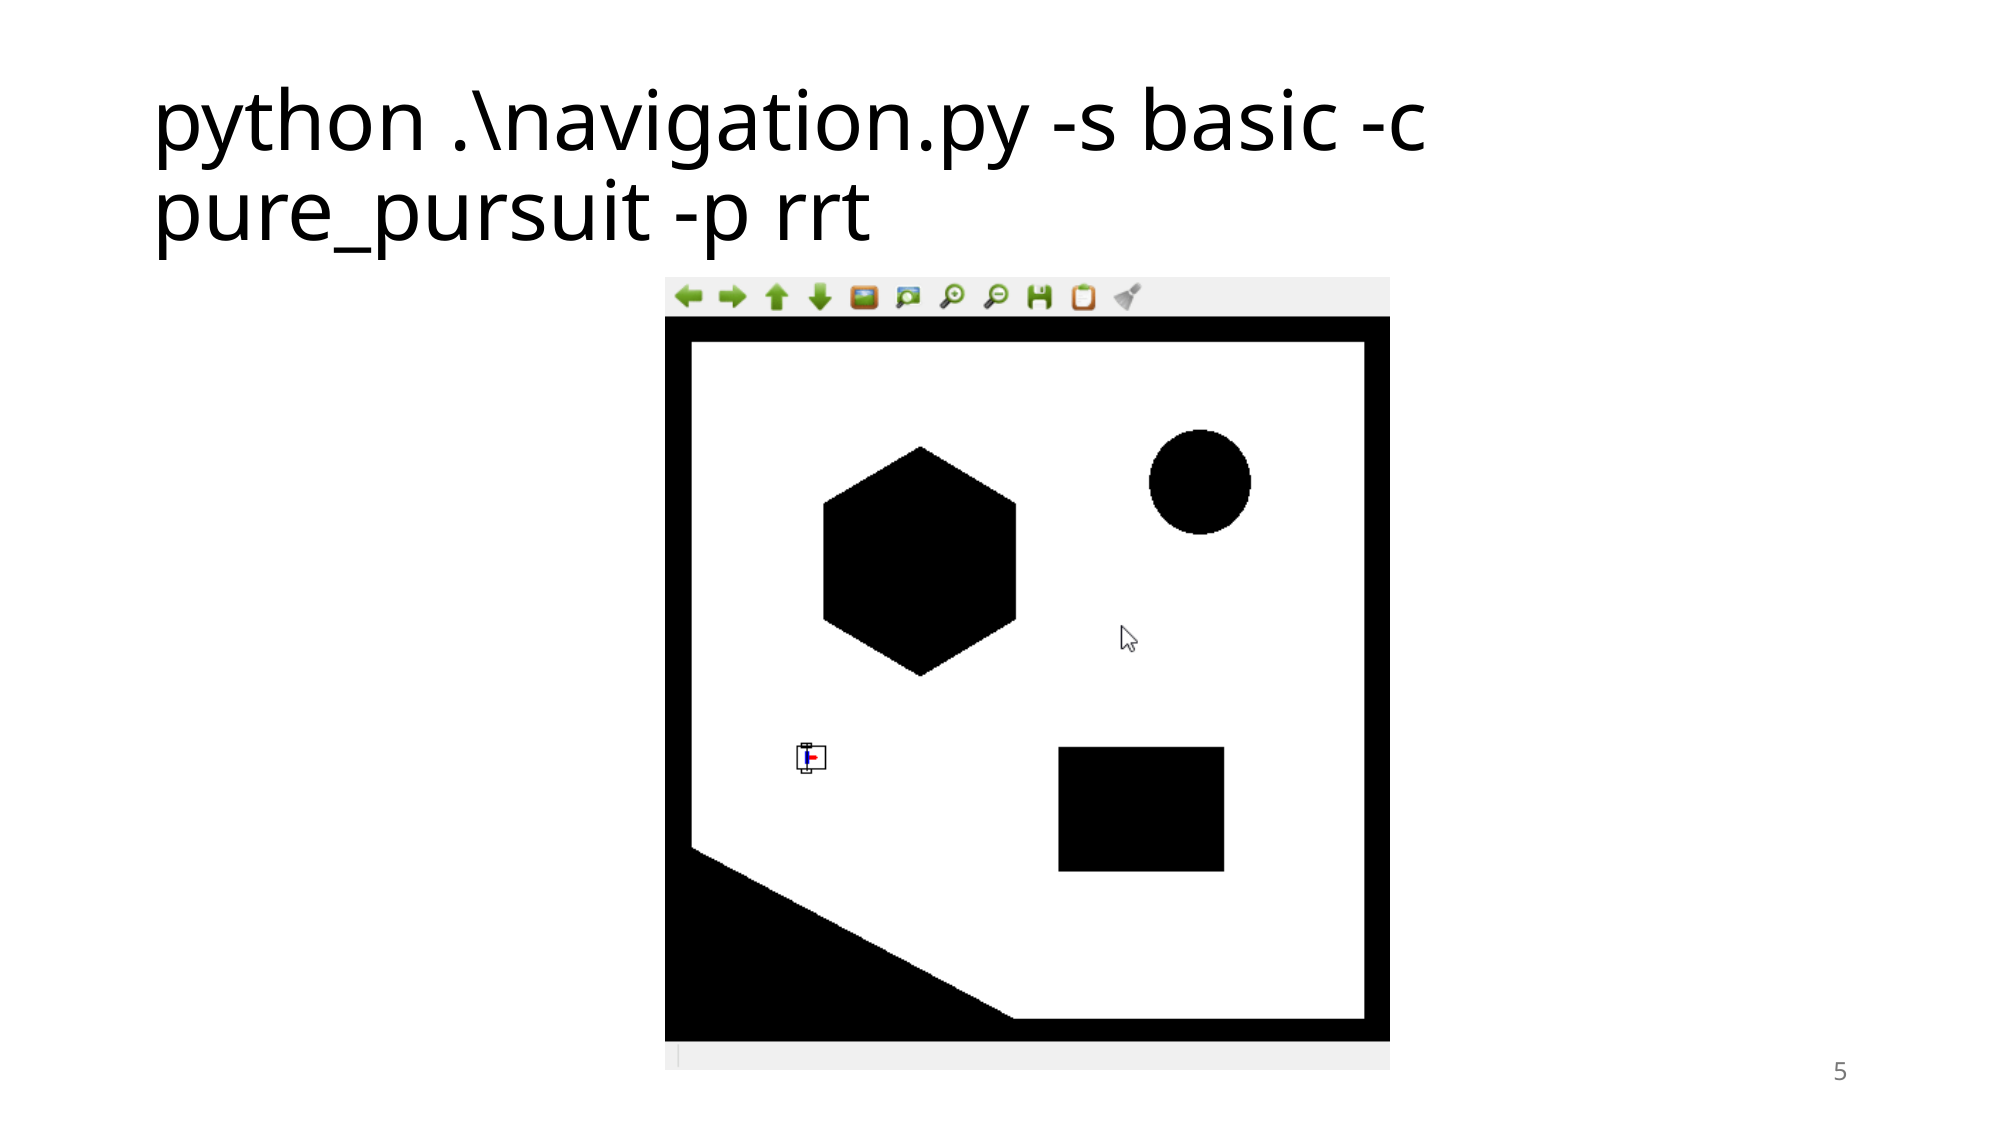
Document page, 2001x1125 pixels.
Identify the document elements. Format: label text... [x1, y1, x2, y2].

picture [665, 276, 1391, 1070]
title python .\navigation.py -s basic -c pure_pursuit -p rrt [137, 59, 1952, 278]
slide_number 5 [1412, 1042, 1863, 1103]
